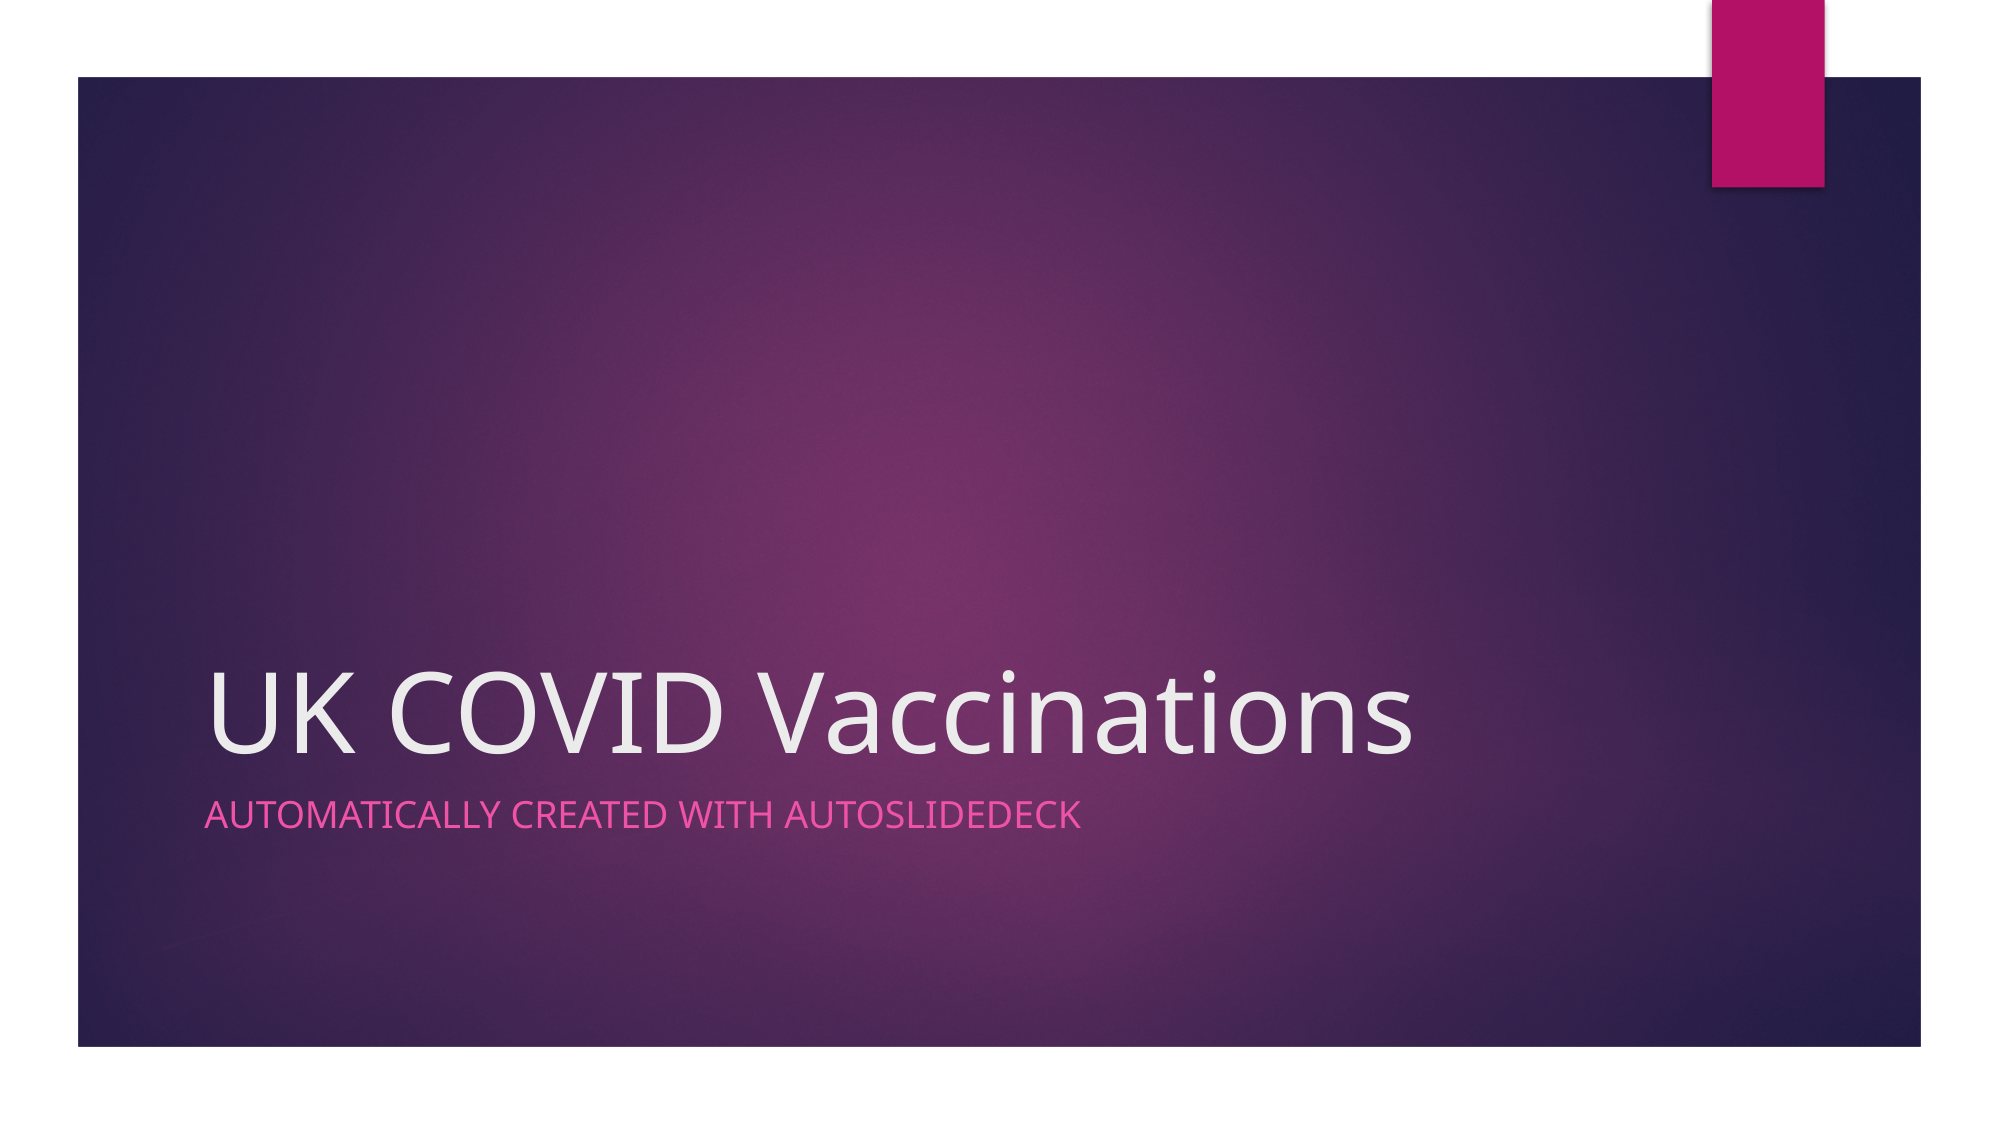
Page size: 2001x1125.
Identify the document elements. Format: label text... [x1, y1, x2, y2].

title UK COVID Vaccinations [189, 344, 1638, 783]
subtitle Automatically created with autoslidedeck [189, 783, 1638, 925]
